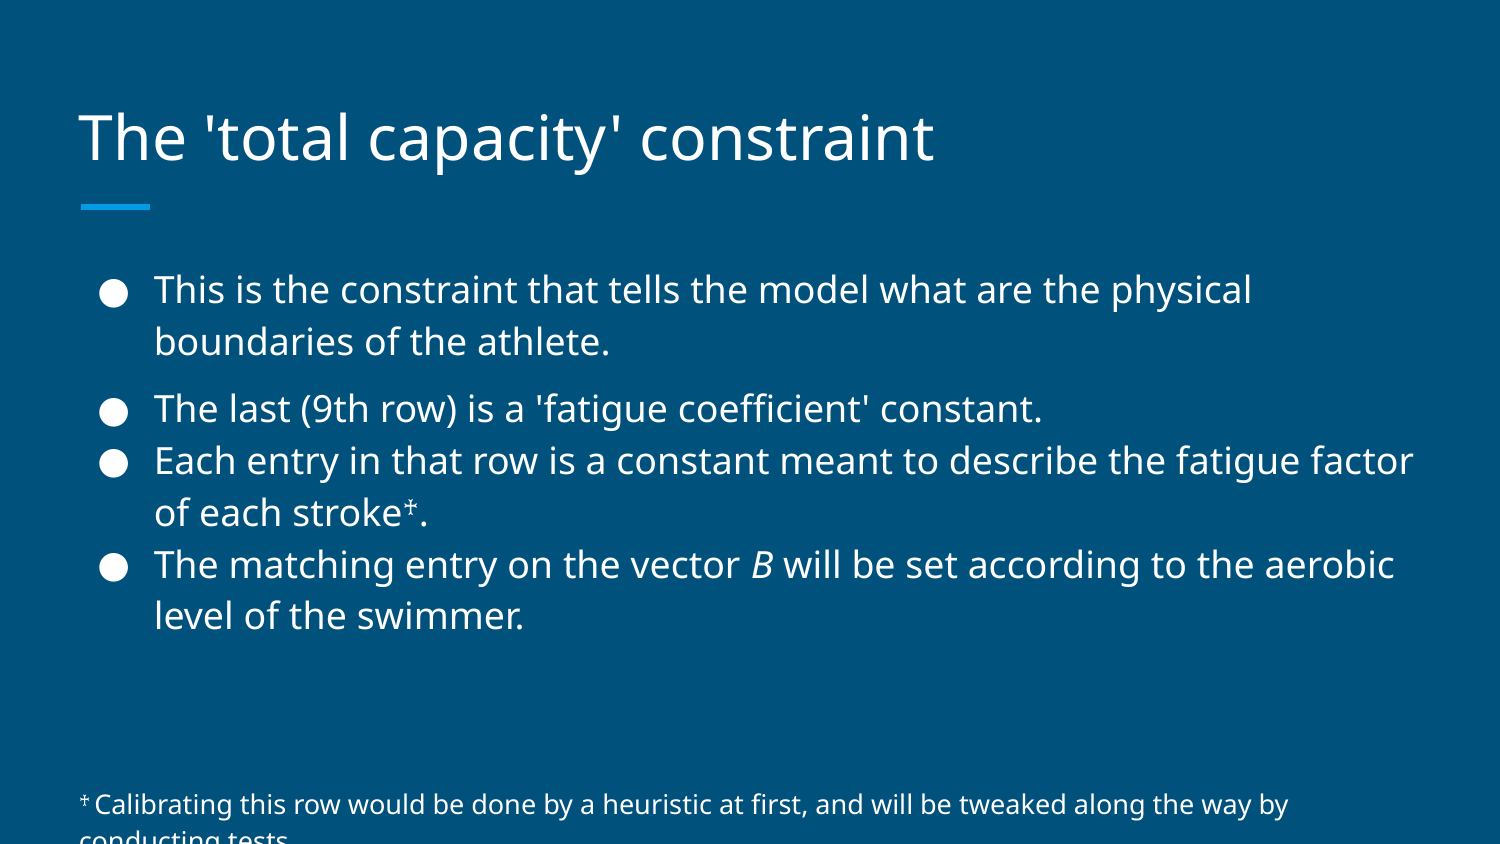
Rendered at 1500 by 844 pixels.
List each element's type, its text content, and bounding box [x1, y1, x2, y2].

text_box ♰ Calibrating this row would be done by a heuristic at first, and will be tweaked along the way by conducting tests [63, 767, 1452, 827]
picture [206, 837, 214, 844]
picture [230, 835, 236, 844]
picture [240, 839, 251, 844]
picture [268, 836, 274, 844]
title The 'total capacity' constraint [63, 75, 1437, 188]
picture [173, 836, 179, 844]
list This is the constraint that tells the model what are the physical boundaries of the athlete. The last (9th row) is a 'fatigue coefficient' constant. Each entry in that row is a constant meant to describe the fatigue factor of each stroke♰. The matching entry on the vector B will be set according to the aerobic level of the swimmer. [63, 244, 1437, 750]
picture [130, 831, 139, 844]
